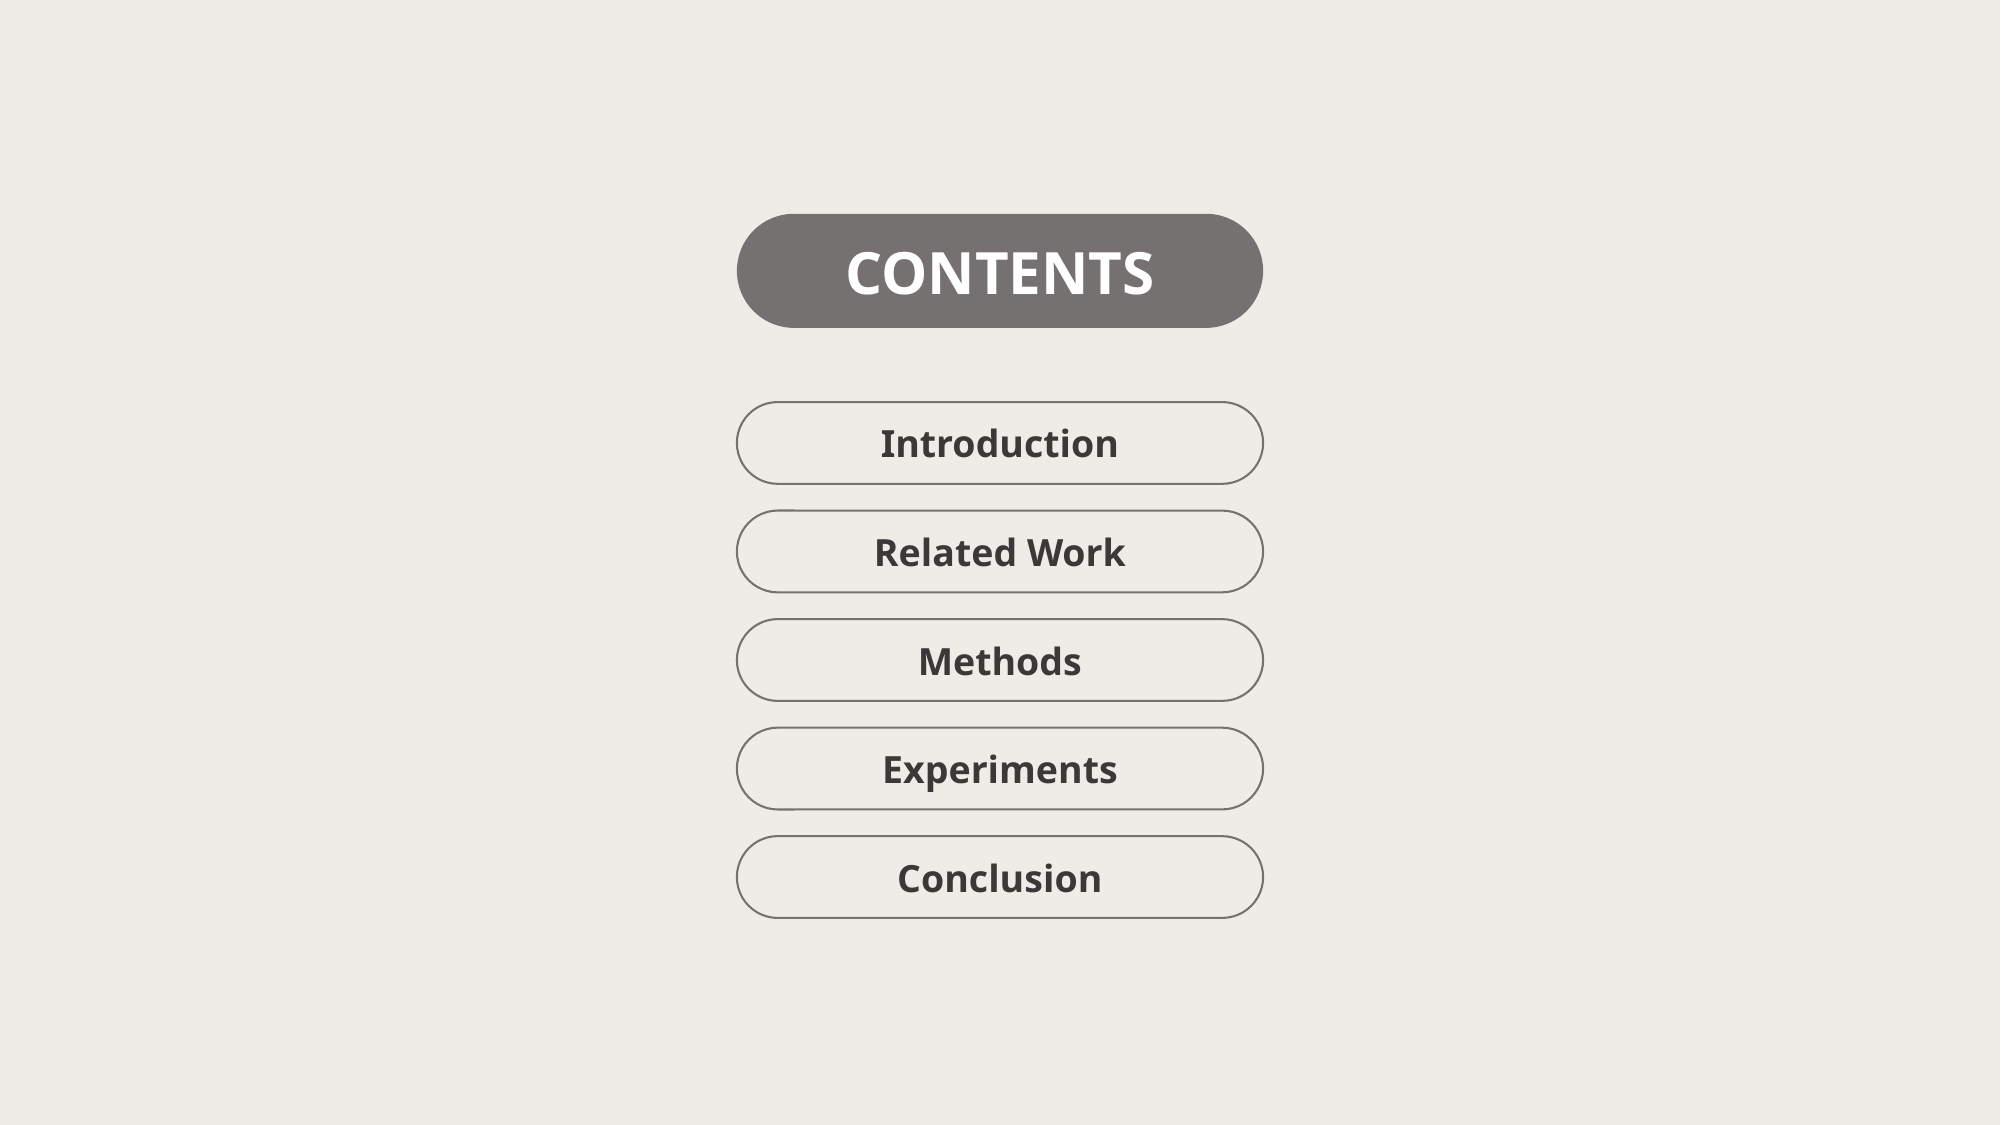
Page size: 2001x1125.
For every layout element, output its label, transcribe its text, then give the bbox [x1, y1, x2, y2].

text_box Conclusion [735, 835, 1265, 919]
text_box Related Work [735, 509, 1265, 594]
text_box Introduction [735, 401, 1265, 485]
text_box Experiments [735, 726, 1265, 811]
text_box Methods [735, 618, 1265, 702]
text_box CONTENTS [735, 212, 1265, 329]
